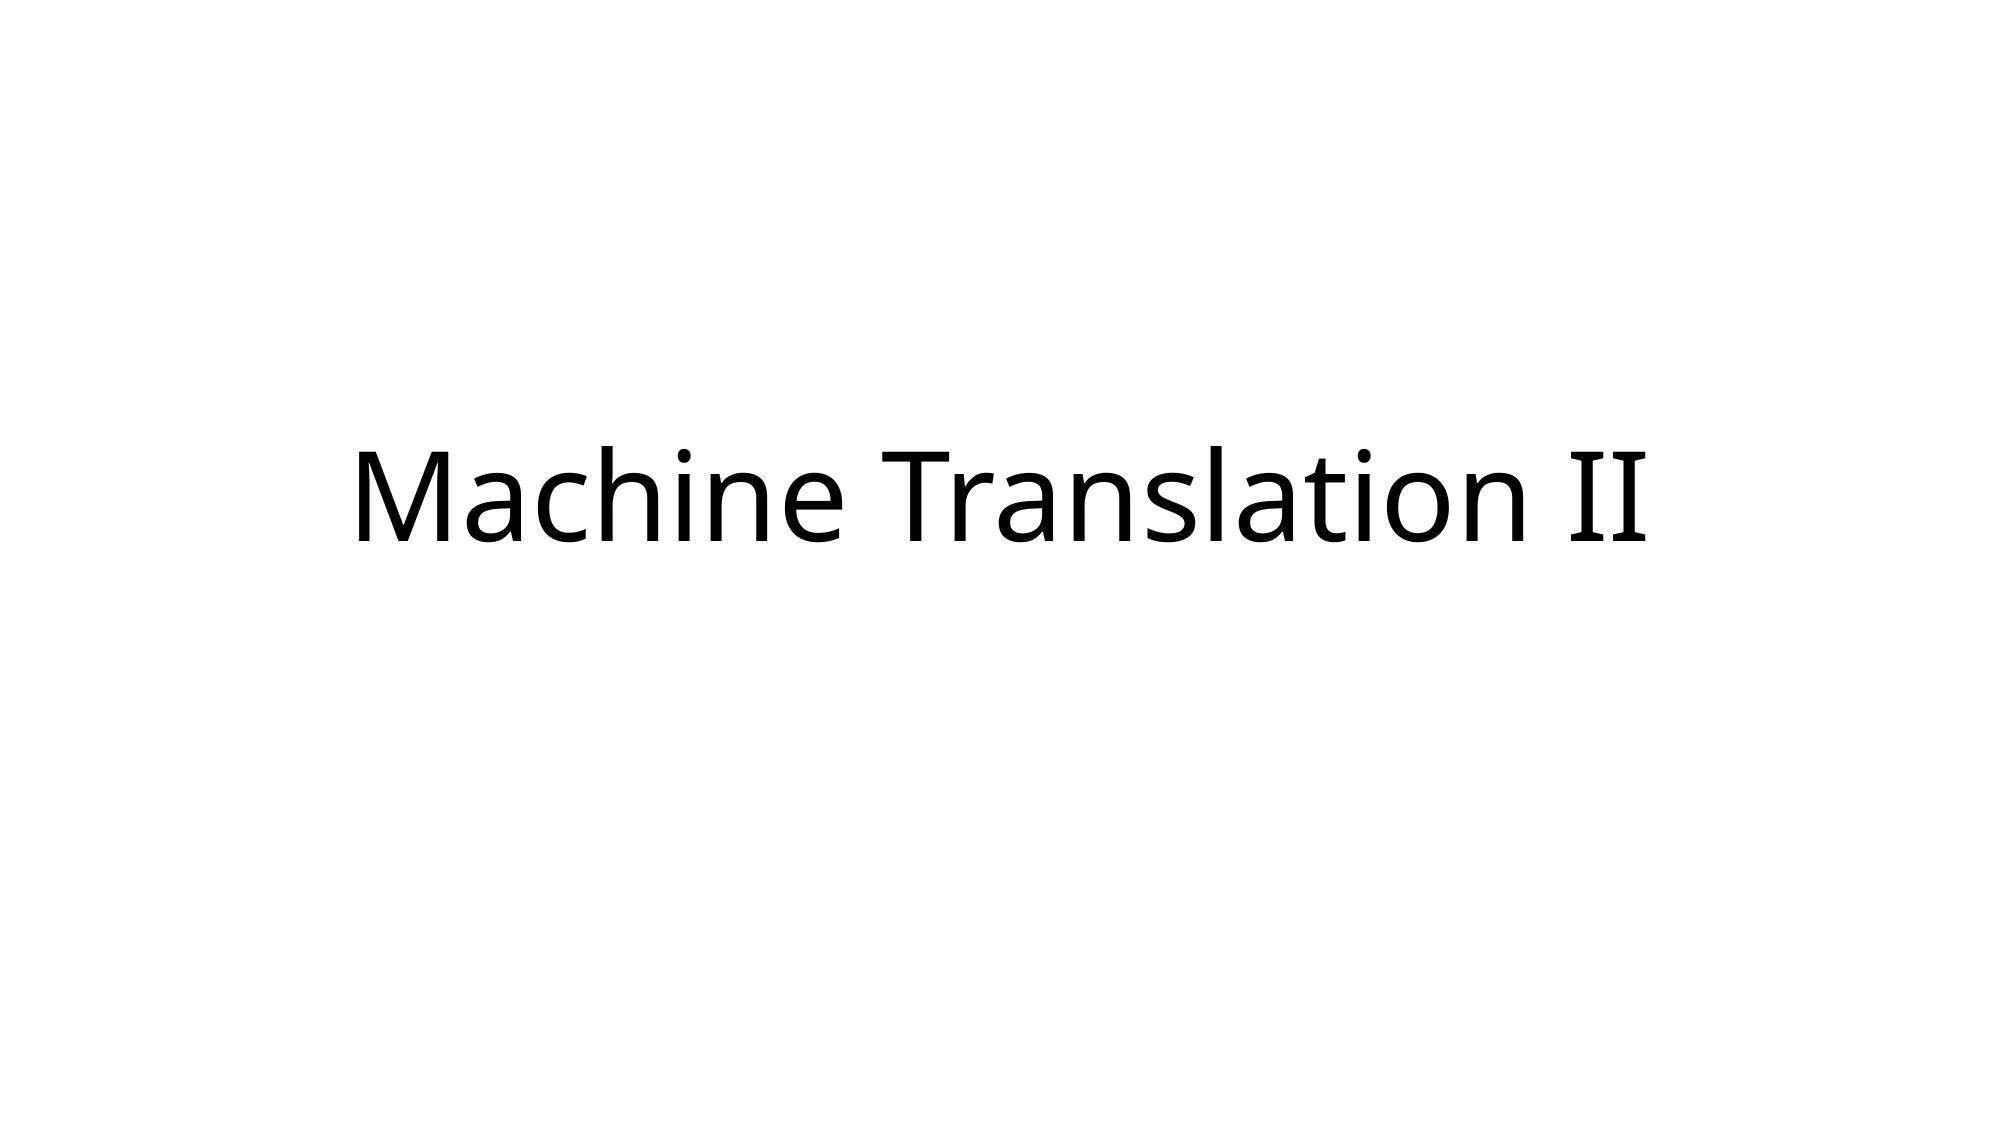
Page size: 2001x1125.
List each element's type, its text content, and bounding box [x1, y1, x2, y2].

title Machine Translation II [249, 184, 1750, 576]
